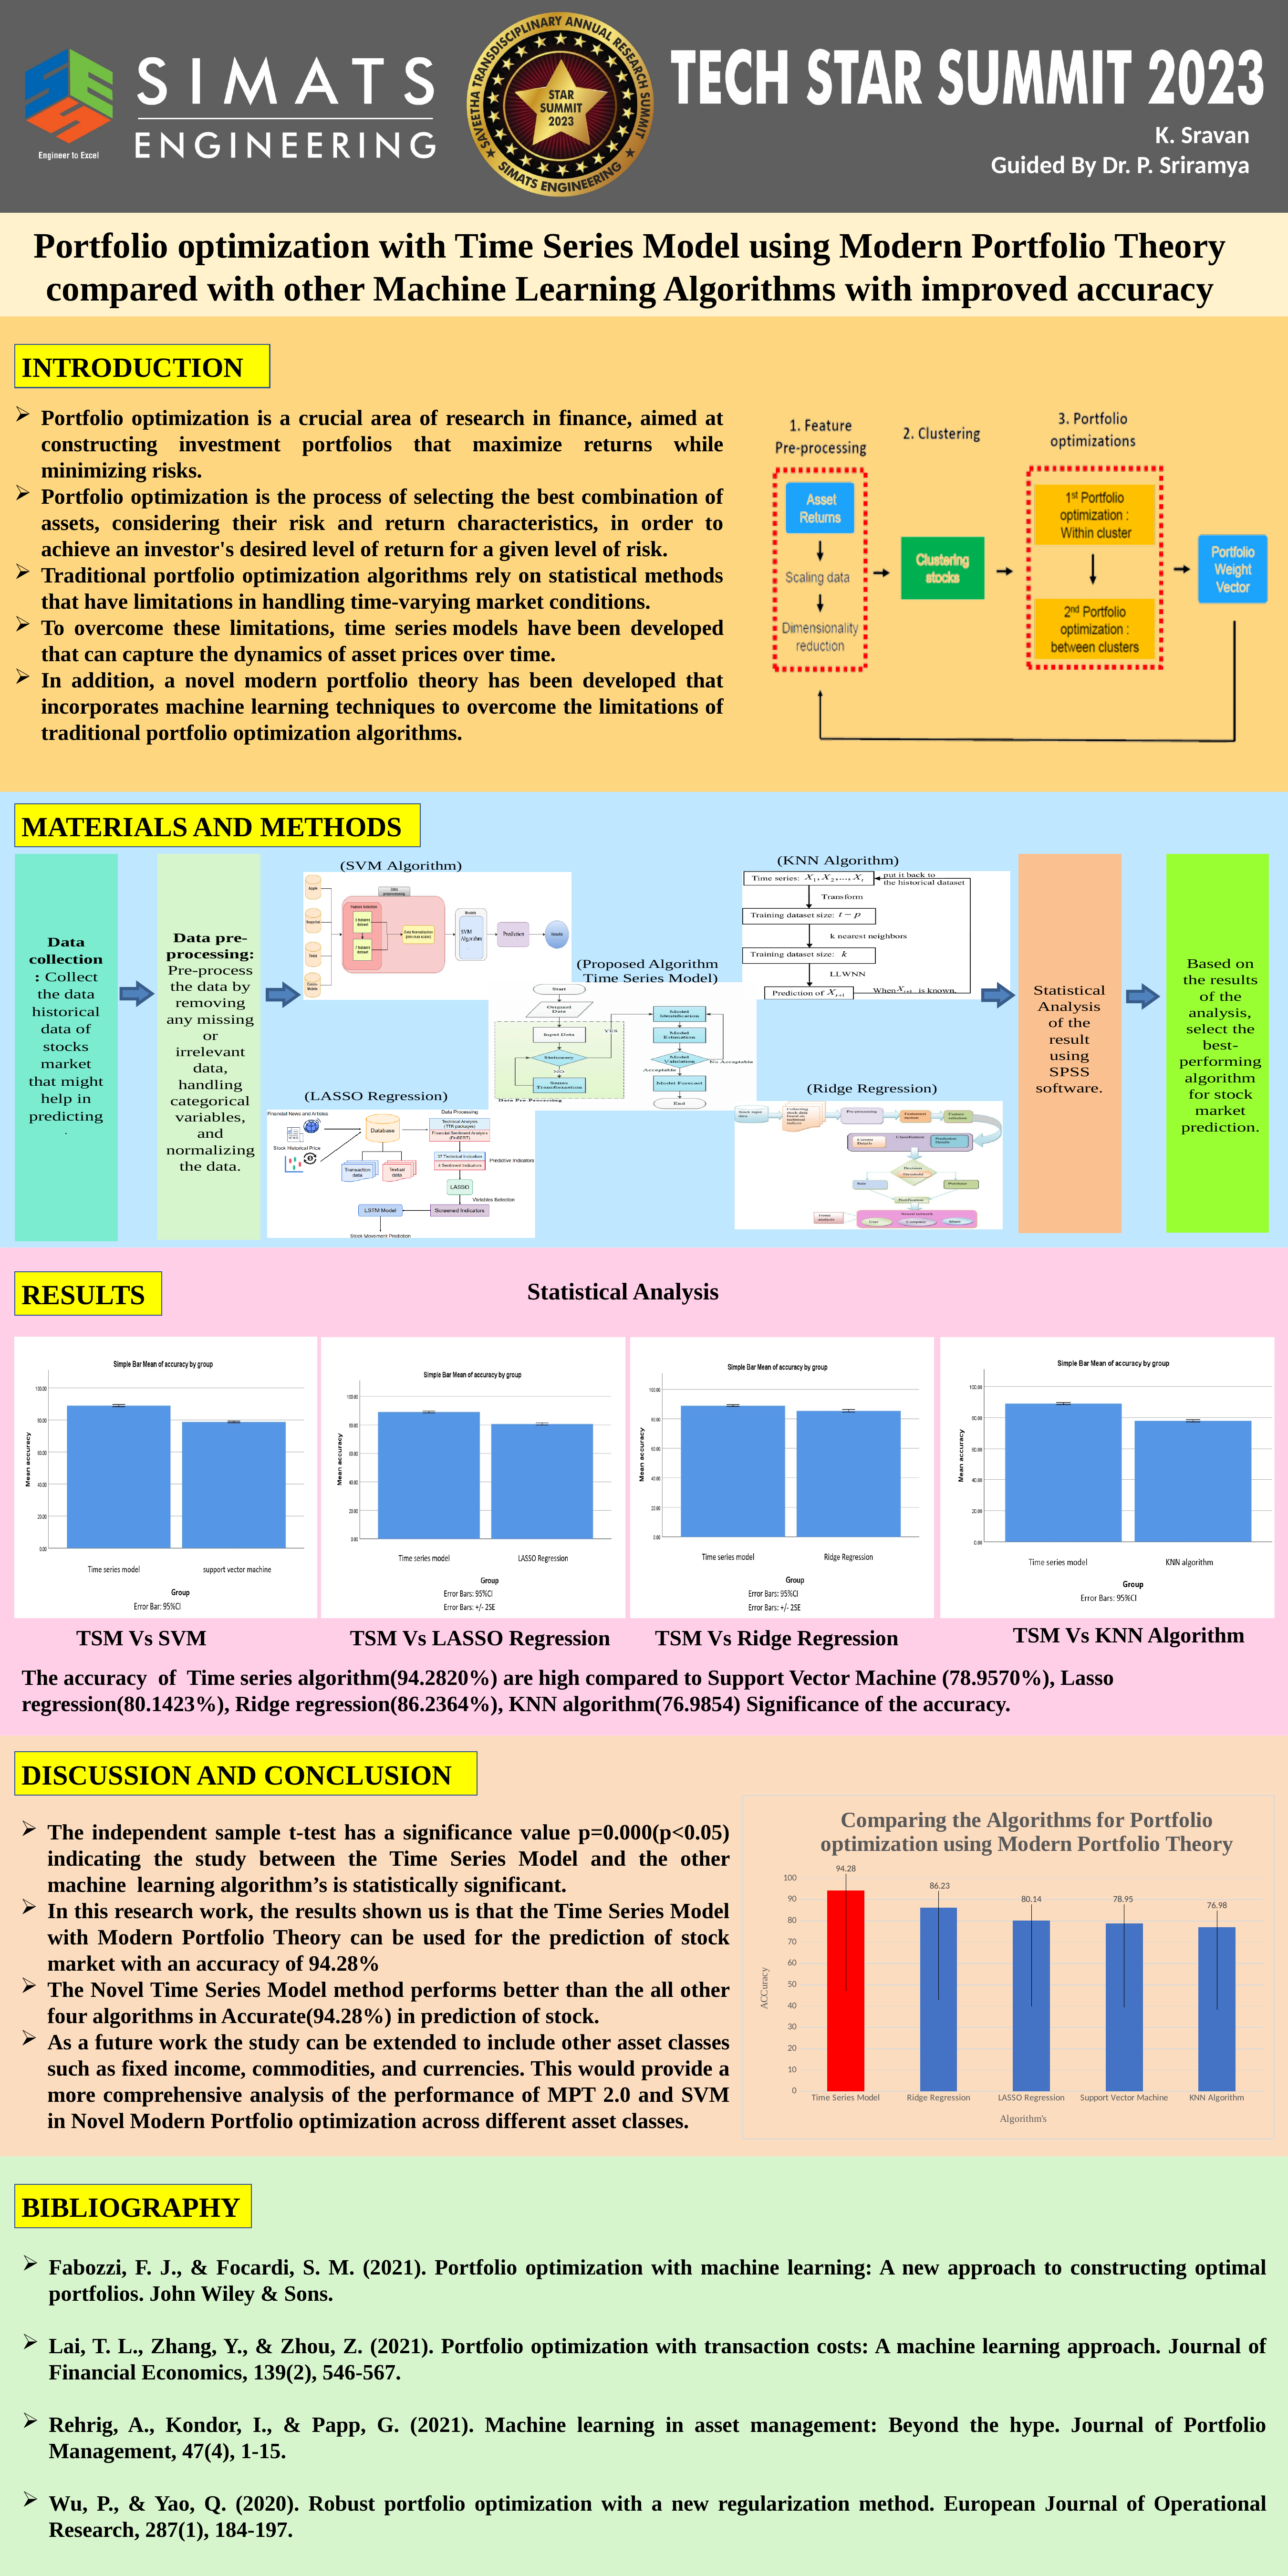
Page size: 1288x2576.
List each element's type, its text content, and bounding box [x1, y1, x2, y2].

text_box BIBLIOGRAPHY [14, 2184, 252, 2228]
picture [0, 0, 1288, 213]
text_box [0, 1247, 1288, 1735]
picture [14, 849, 1275, 1273]
text_box The accuracy of Time series algorithm(94.2820%) are high compared to Support Vector Machine (78.9570%), Lasso regression(80.1423%), Ridge regression(86.2364%), KNN algorithm(76.9854) Significance of the accuracy. [14, 1660, 1275, 1745]
text_box Statistical Analysis [520, 1273, 731, 1309]
picture [321, 1337, 625, 1618]
picture [630, 1337, 934, 1618]
text_box Portfolio optimization with Time Series Model using Modern Portfolio Theory compared with other Machine Learning Algorithms with improved accuracy [23, 218, 1237, 312]
picture [940, 1337, 1275, 1618]
text_box [0, 213, 1288, 317]
text_box The independent sample t-test has a significance value p=0.000(p<0.05) indicating the study between the Time Series Model and the other machine learning algorithm’s is statistically significant. In this research work, the results shown us is that the Time Series Model with Modern Portfolio Theory can be used for the prediction of stock market with an accuracy of 94.28% The Novel Time Series Model method performs better than the all other four algorithms in Accurate(94.28%) in prediction of stock. As a future work the study can be extended to include other asset classes such as fixed income, commodities, and currencies. This would provide a more comprehensive analysis of the performance of MPT 2.0 and SVM in Novel Modern Portfolio optimization across different asset classes. [13, 1814, 737, 2136]
chart [742, 1795, 1275, 2140]
text_box RESULTS [14, 1273, 162, 1316]
picture [14, 1337, 317, 1618]
text_box Portfolio optimization is a crucial area of research in finance, aimed at constructing investment portfolios that maximize returns while minimizing risks. Portfolio optimization is the process of selecting the best combination of assets, considering their risk and return characteristics, in order to achieve an investor's desired level of return for a given level of risk. Traditional portfolio optimization algorithms rely on statistical methods that have limitations in handling time-varying market conditions. To overcome these limitations, time series models have been developed that can capture the dynamics of asset prices over time. In addition, a novel modern portfolio theory has been developed that incorporates machine learning techniques to overcome the limitations of traditional portfolio optimization algorithms. [7, 400, 731, 748]
text_box [0, 1735, 1288, 2156]
text_box TSM Vs LASSO Regression [343, 1620, 618, 1653]
text_box TSM Vs KNN Algorithm [1006, 1618, 1258, 1651]
text_box MATERIALS AND METHODS [14, 803, 421, 847]
text_box TSM Vs SVM [69, 1620, 215, 1654]
picture [746, 387, 1275, 750]
text_box [0, 317, 1288, 791]
text_box INTRODUCTION [14, 344, 270, 388]
text_box Fabozzi, F. J., & Focardi, S. M. (2021). Portfolio optimization with machine learning: A new approach to constructing optimal portfolios. John Wiley & Sons. Lai, T. L., Zhang, Y., & Zhou, Z. (2021). Portfolio optimization with transaction costs: A machine learning approach. Journal of Financial Economics, 139(2), 546-567. Rehrig, A., Kondor, I., & Papp, G. (2021). Machine learning in asset management: Beyond the hype. Journal of Portfolio Management, 47(4), 1-15. Wu, P., & Yao, Q. (2020). Robust portfolio optimization with a new regularization method. European Journal of Operational Research, 287(1), 184-197. [15, 2249, 1275, 2545]
text_box TSM Vs Ridge Regression [648, 1620, 916, 1653]
text_box [0, 791, 1288, 1247]
text_box [0, 2156, 1288, 2576]
text_box DISCUSSION AND CONCLUSION [14, 1751, 478, 1796]
